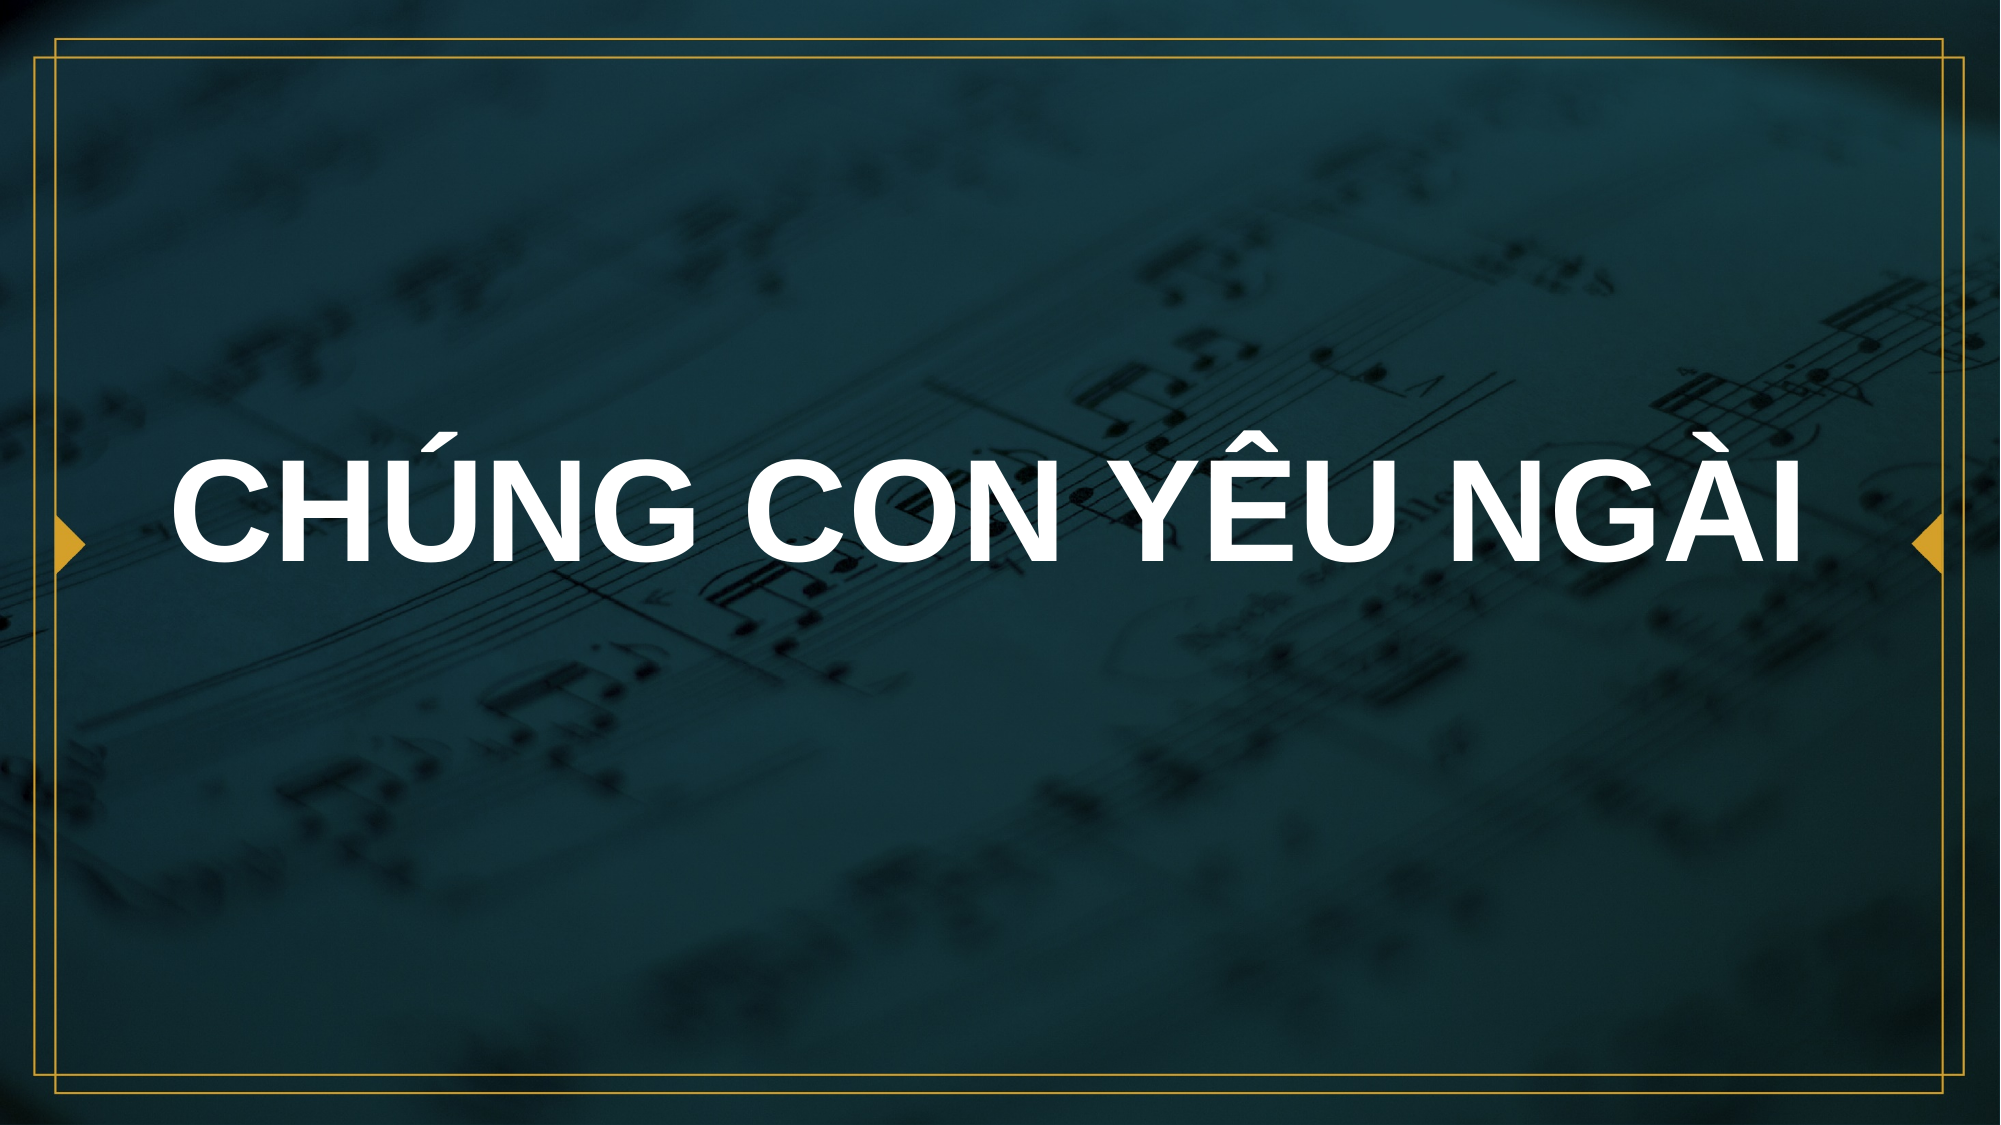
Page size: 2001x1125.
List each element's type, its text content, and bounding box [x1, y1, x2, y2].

title CHÚNG CON YÊU NGÀI [103, 151, 1875, 821]
picture [0, 0, 2000, 1125]
